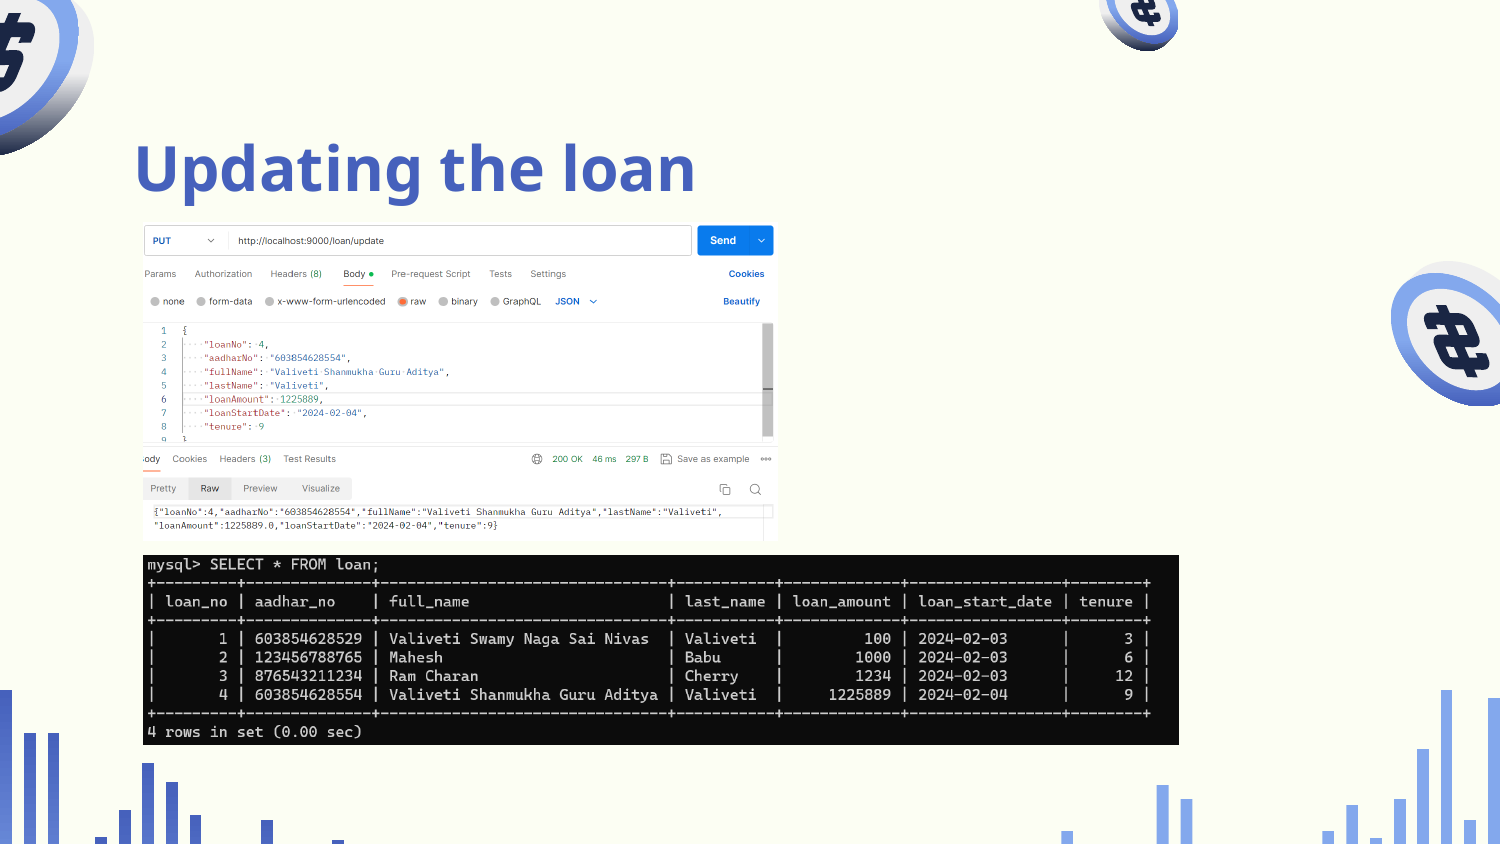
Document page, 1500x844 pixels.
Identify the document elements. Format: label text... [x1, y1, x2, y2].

picture [143, 555, 1179, 746]
title Updating the loan [118, 114, 1382, 208]
picture [143, 222, 778, 542]
